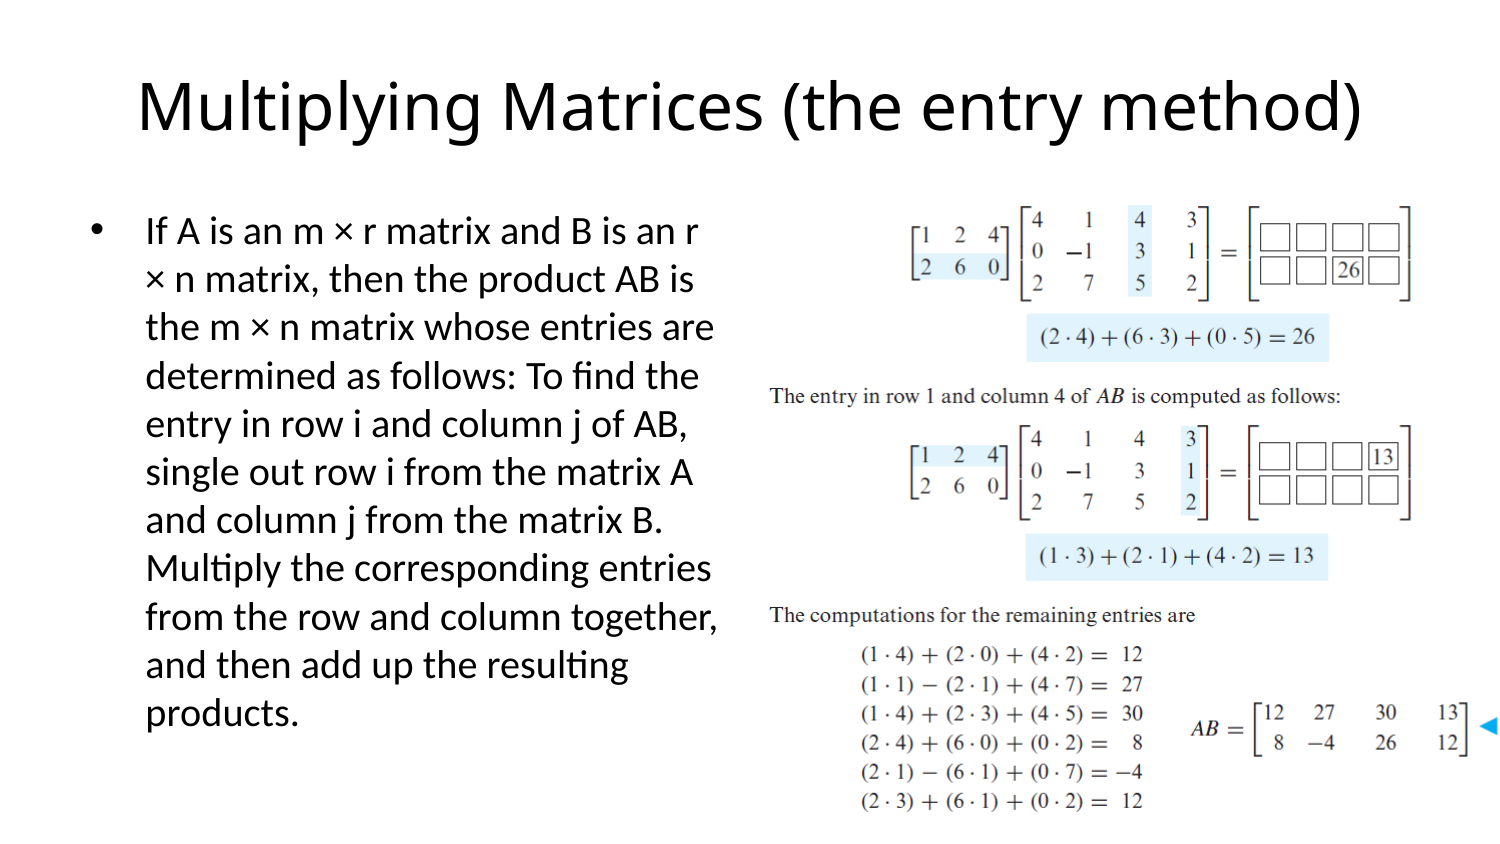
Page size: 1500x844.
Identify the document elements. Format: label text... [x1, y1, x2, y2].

picture [762, 196, 1500, 815]
list If A is an m × r matrix and B is an r × n matrix, then the product AB is the m × n matrix whose entries are determined as follows: To find the entry in row i and column j of AB, single out row i from the matrix A and column j from the matrix B. Multiply the corresponding entries from the row and column together, and then add up the resulting products. [75, 196, 738, 754]
title Multiplying Matrices (the entry method) [75, 33, 1425, 175]
